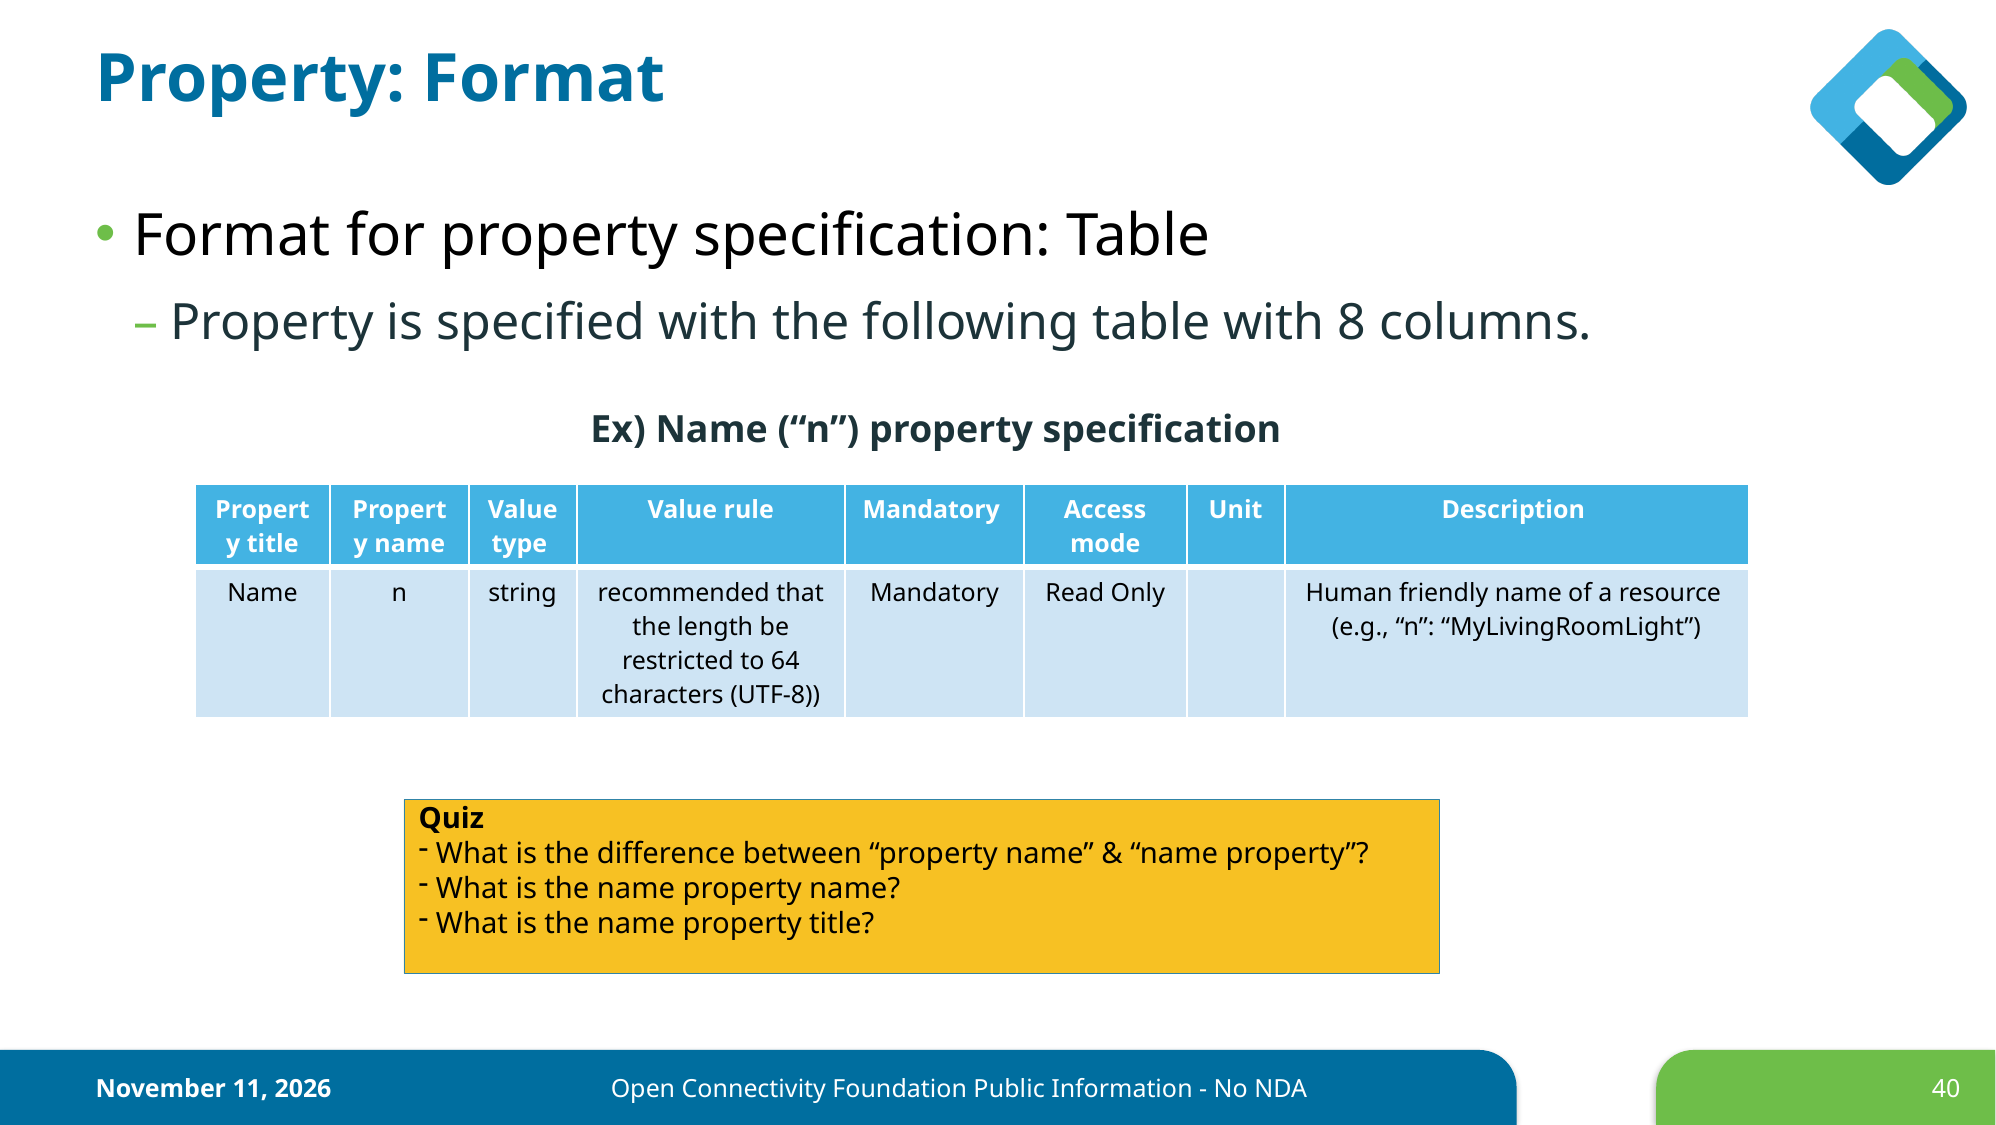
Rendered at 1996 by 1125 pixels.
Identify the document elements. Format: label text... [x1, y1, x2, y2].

table_header Unit [1188, 485, 1284, 564]
slide_number 40 [1775, 1065, 1976, 1123]
table_cell string [470, 570, 576, 717]
table_cell Human friendly name of a resource (e.g., “n”: “MyLivingRoomLight”) [1286, 570, 1748, 717]
table_cell n [331, 570, 468, 717]
table_header Value rule [578, 485, 844, 564]
picture [1810, 29, 1967, 185]
title Property: Format [80, 15, 1770, 134]
text_box Quiz What is the difference between “property name” & “name property”? What is the name property name? What is the name property title? [402, 798, 1441, 975]
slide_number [80, 1065, 462, 1109]
table_cell Mandatory [846, 570, 1023, 717]
table_header Property name [331, 485, 468, 564]
table_cell [1188, 570, 1284, 717]
text_box Ex) Name (“n”) property specification [449, 398, 1433, 463]
table_cell Name [196, 570, 329, 717]
picture [1895, 114, 1967, 185]
table_header Value type [470, 485, 576, 564]
table_header Mandatory [846, 485, 1023, 564]
table_cell recommended that the length be restricted to 64 characters (UTF-8)) [578, 570, 844, 717]
table_cell Read Only [1025, 570, 1186, 717]
footer Open Connectivity Foundation Public Information - No NDA [490, 1065, 1430, 1108]
list Format for property specification: Table Property is specified with the following table with 8 columns. [80, 189, 1918, 1005]
table_header Property title [196, 485, 329, 564]
table_header Description [1286, 485, 1748, 564]
table_header Access mode [1025, 485, 1186, 564]
